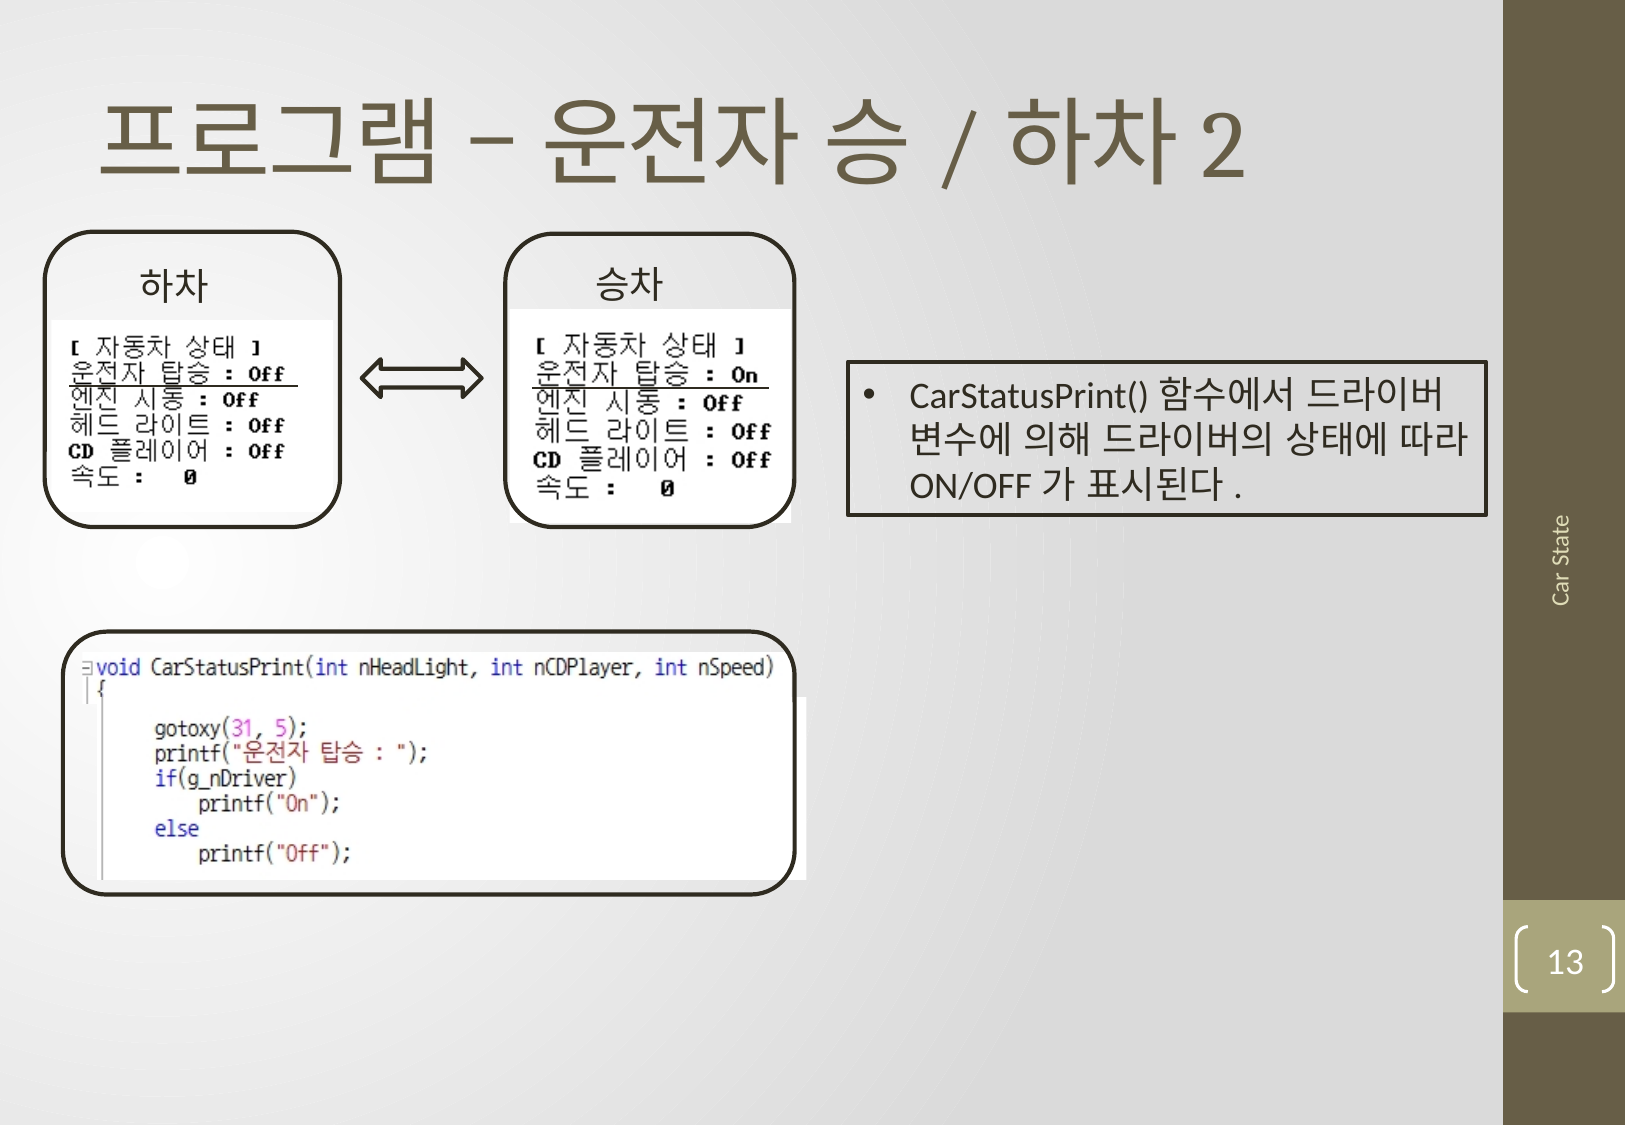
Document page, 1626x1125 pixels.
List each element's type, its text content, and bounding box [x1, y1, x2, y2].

slide_number 13 [1514, 925, 1616, 994]
footer Car State [1526, 500, 1592, 889]
text_box [42, 229, 343, 501]
picture [508, 308, 792, 524]
text_box [61, 518, 323, 530]
text_box CarStatusPrint()함수에서 드라이버 변수에 의해 드라이버의 상태에 따라 ON/OFF가 표시된다. [846, 360, 1488, 517]
title 프로그램 – 운전자 승/하차2 [81, 45, 1436, 233]
text_box [359, 357, 484, 400]
text_box [60, 629, 785, 897]
text_box [503, 231, 797, 496]
picture [50, 320, 334, 512]
picture [81, 651, 807, 881]
